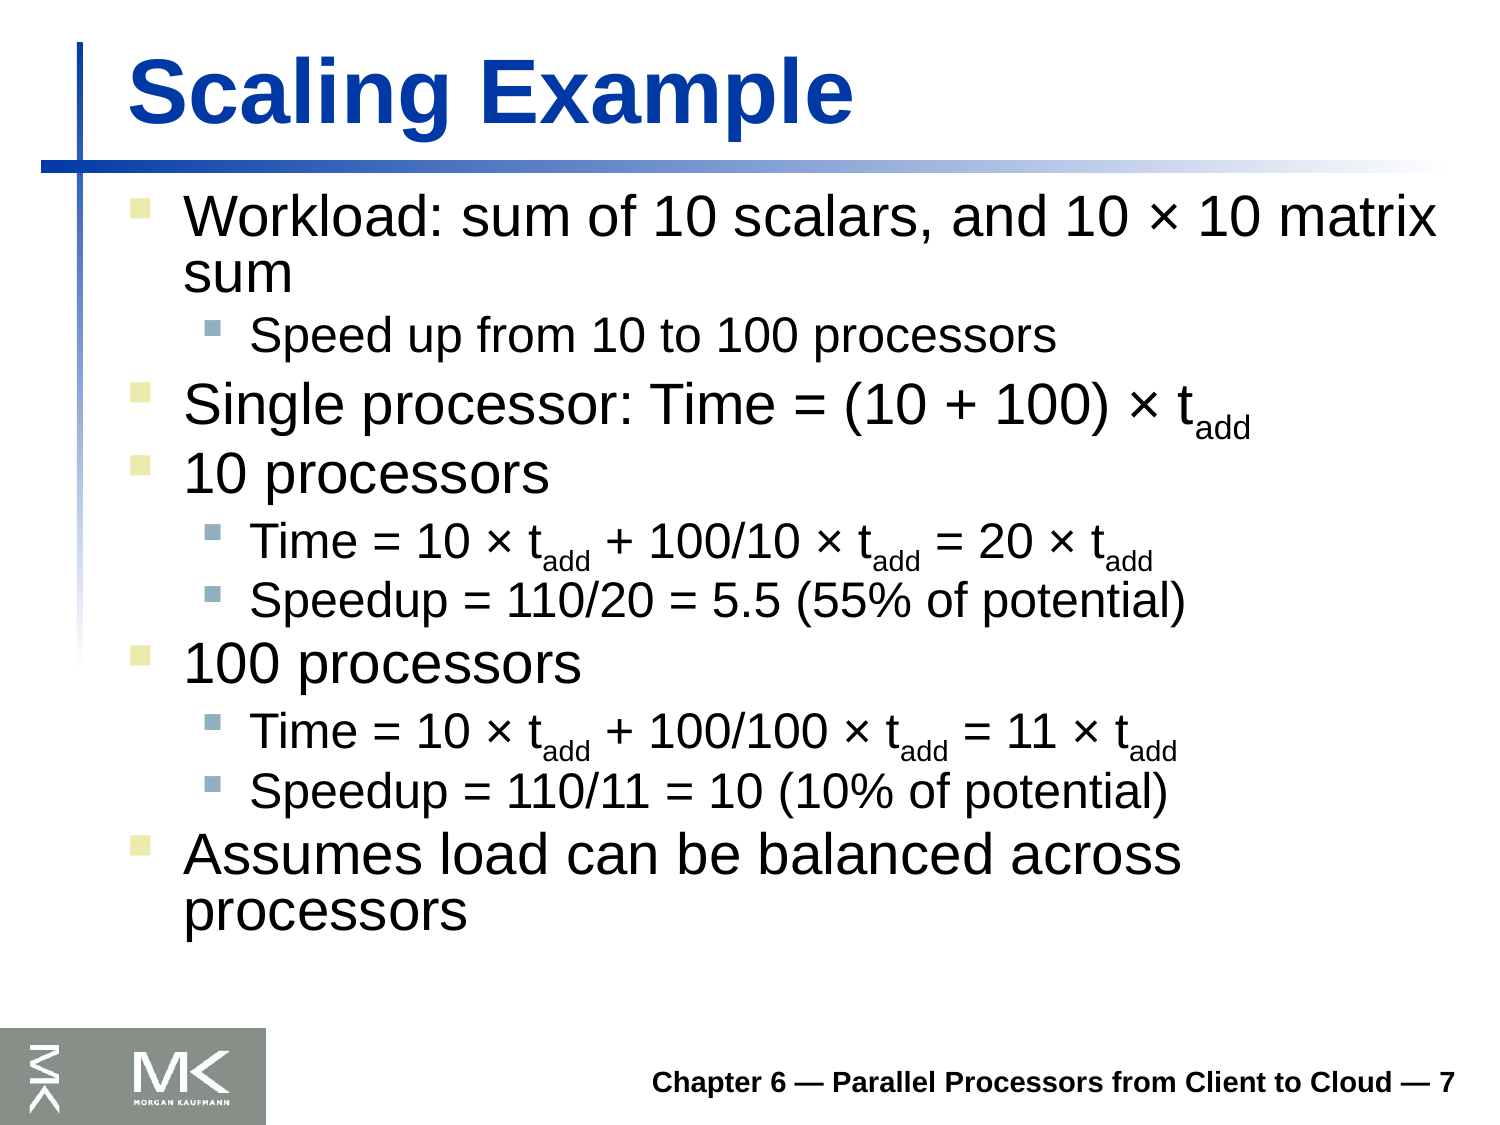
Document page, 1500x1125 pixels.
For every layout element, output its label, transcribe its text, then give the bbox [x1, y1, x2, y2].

footer Chapter 6 — Parallel Processors from Client to Cloud — 7 [277, 1046, 1471, 1106]
title Scaling Example [112, 23, 1468, 149]
picture [0, 1028, 266, 1125]
list Workload: sum of 10 scalars, and 10 × 10 matrix sum Speed up from 10 to 100 processors Single processor: Time = (10 + 100) × tadd 10 processors Time = 10 × tadd + 100/10 × tadd = 20 × tadd Speedup = 110/20 = 5.5 (55% of potential) 100 processors Time = 10 × tadd + 100/100 × tadd = 11 × tadd Speedup = 110/11 = 10 (10% of potential) Assumes load can be balanced across processors [112, 184, 1469, 1024]
